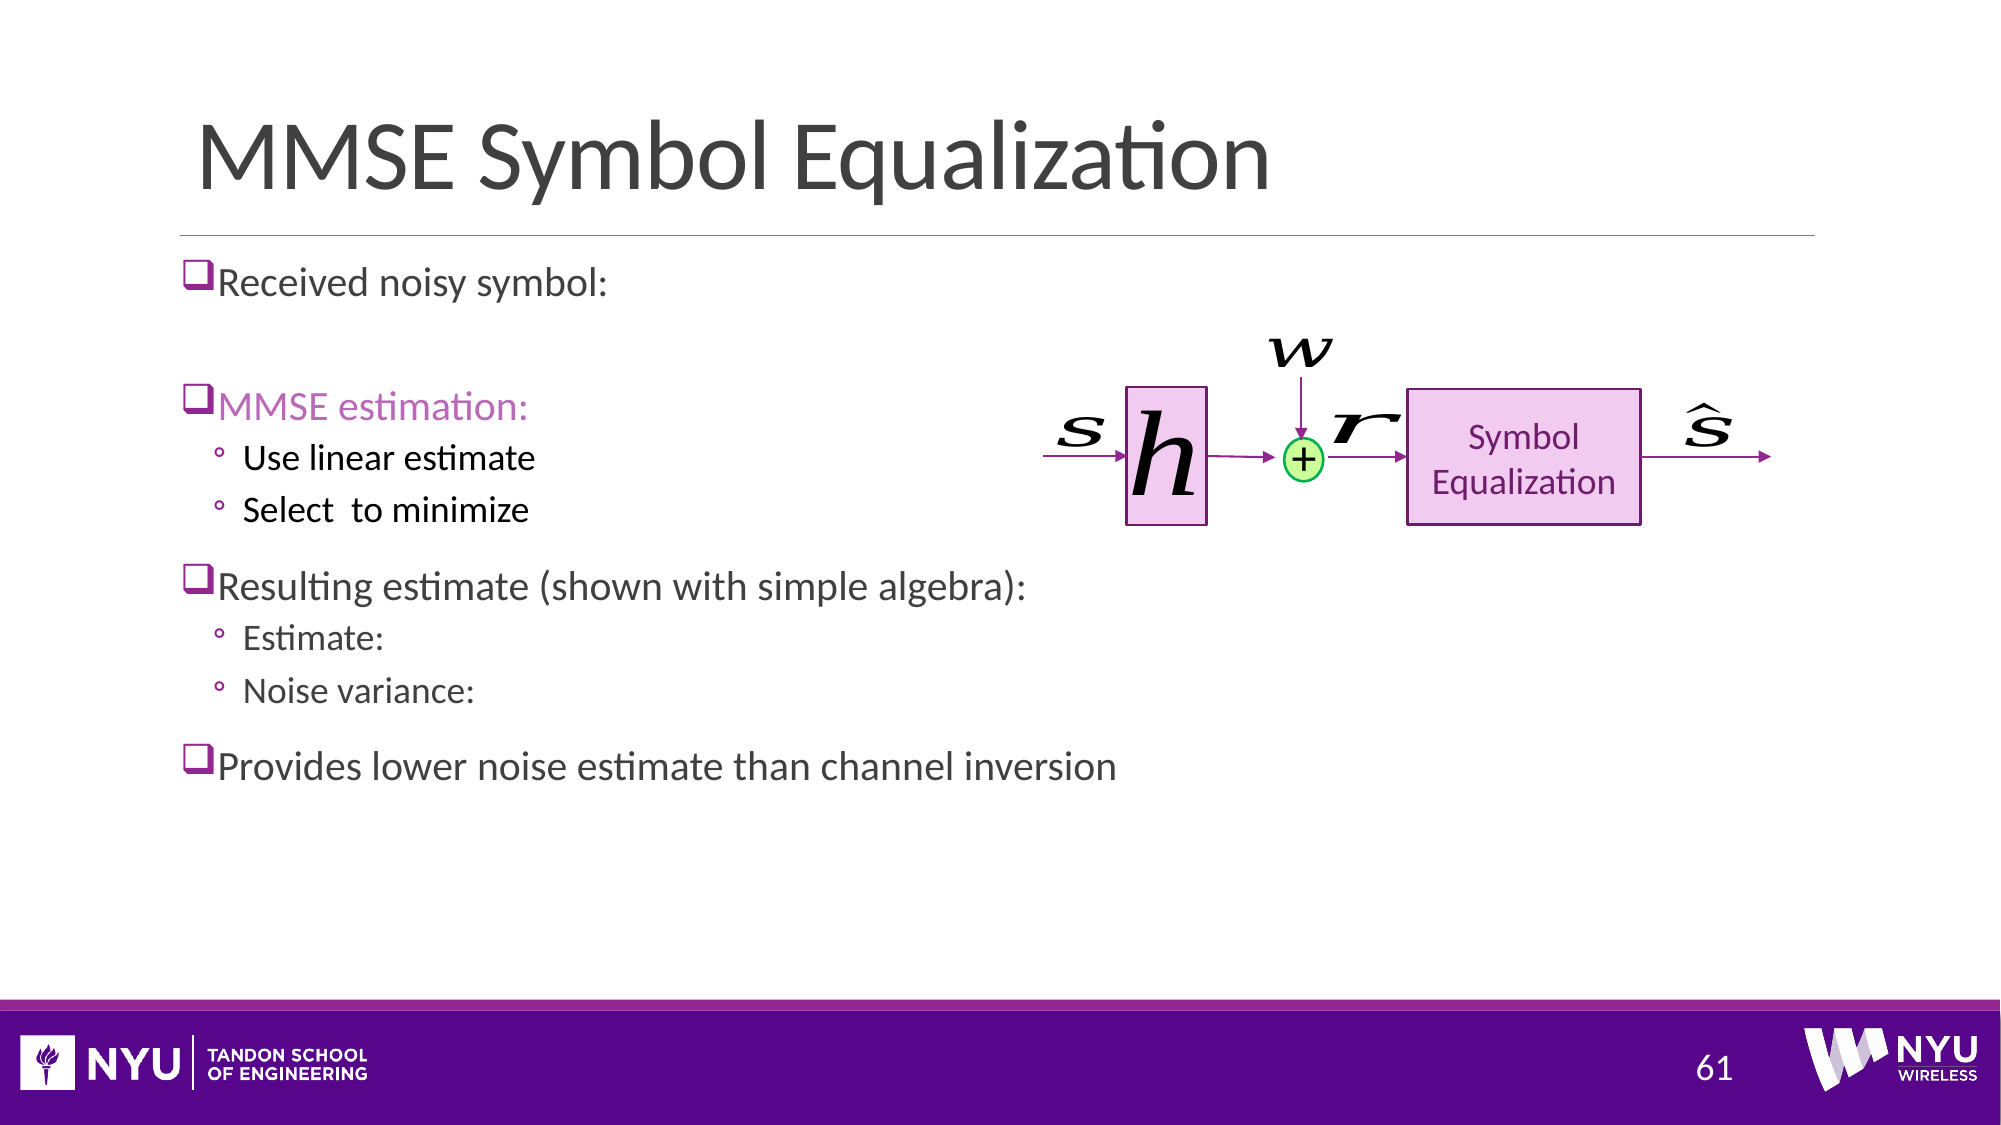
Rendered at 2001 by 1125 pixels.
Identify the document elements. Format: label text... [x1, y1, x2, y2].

title MMSE Symbol Equalization [180, 47, 1830, 218]
slide_number 61 [1533, 1035, 1749, 1096]
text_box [1276, 417, 1365, 495]
text_box Symbol Equalization [1406, 388, 1642, 526]
